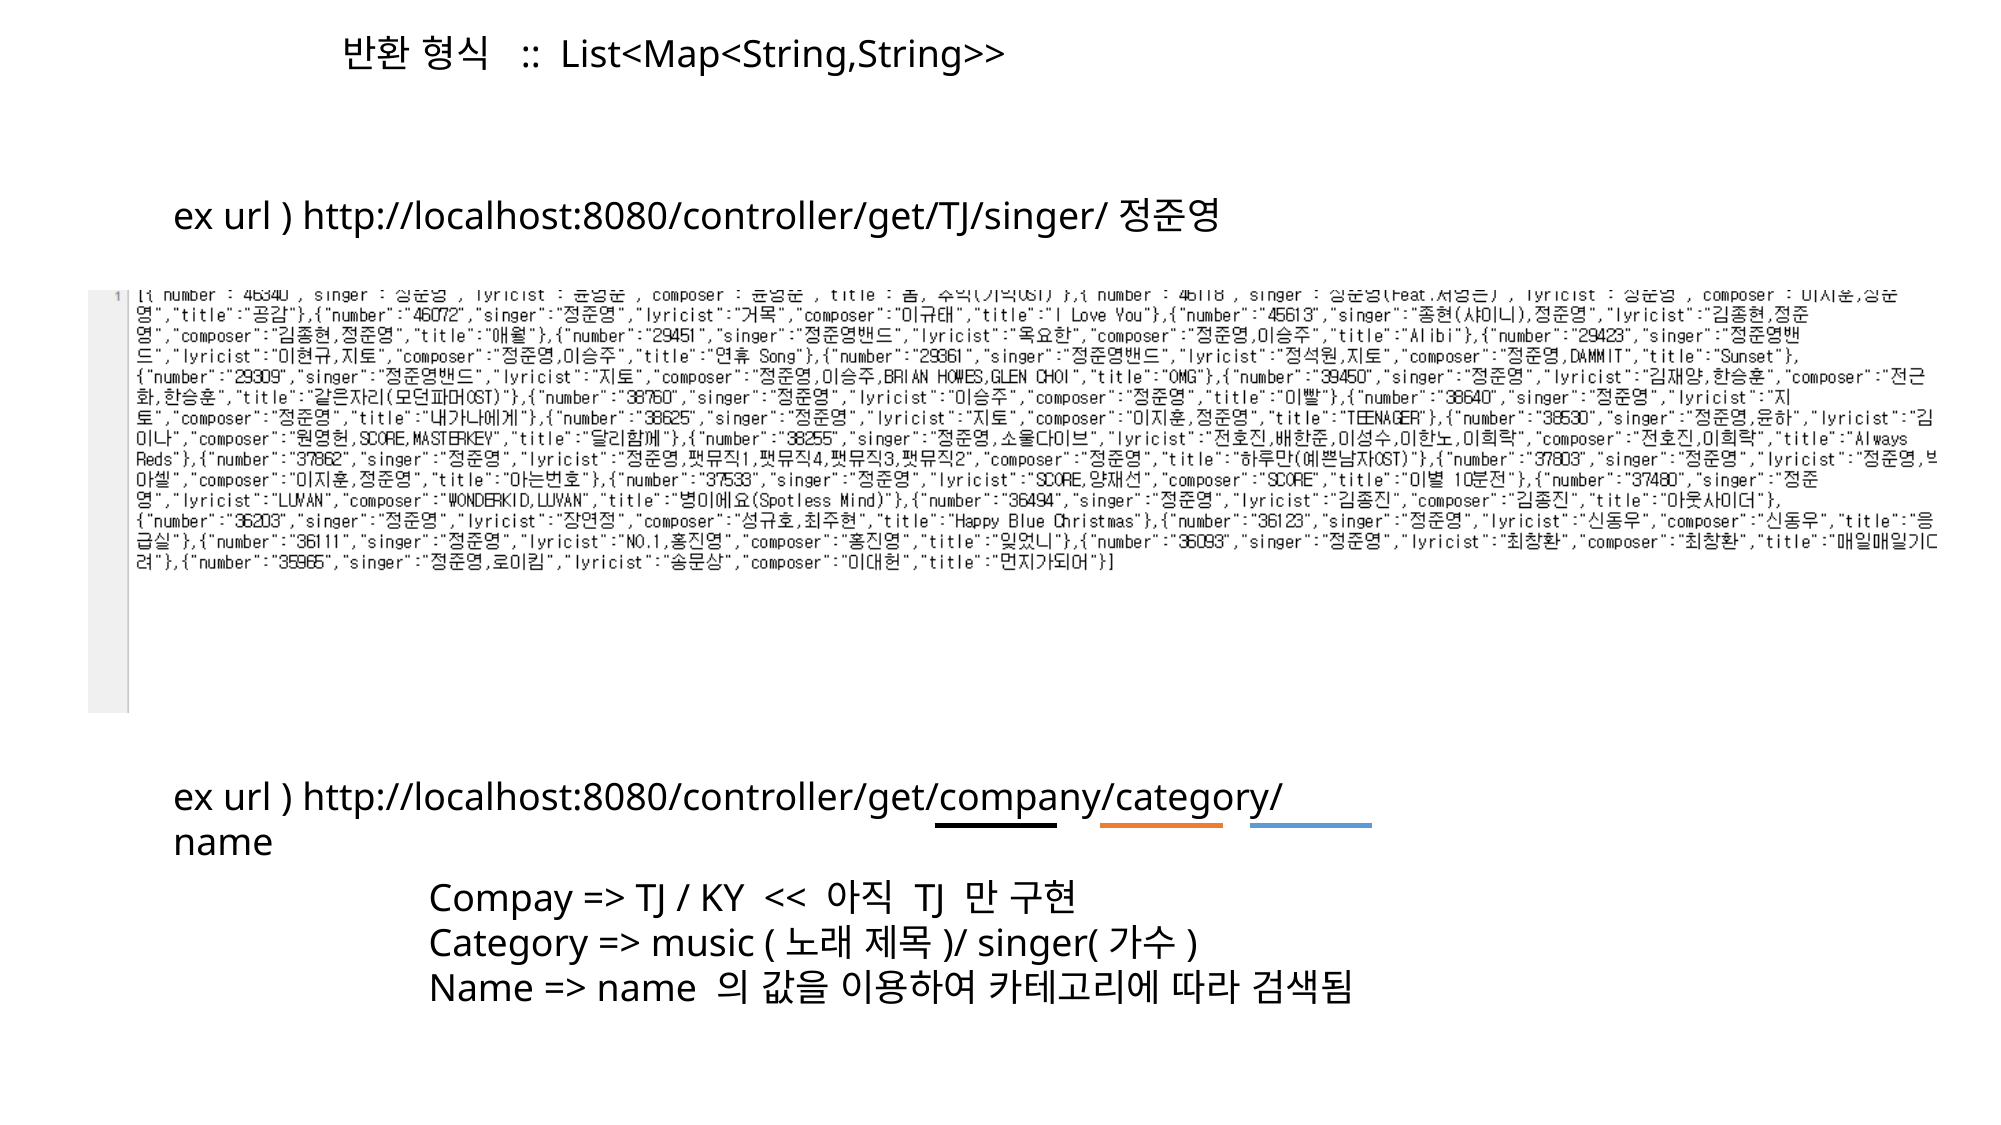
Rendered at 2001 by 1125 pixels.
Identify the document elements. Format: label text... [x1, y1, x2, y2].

text_box ex url ) http://localhost:8080/controller/get/company/category/name [158, 765, 1385, 870]
text_box Compay => TJ / KY << 아직 TJ 만 구현 Category => music (노래 제목)/ singer(가수) Name => name 의 값을 이용하여 카테고리에 따라 검색됨 [413, 866, 1842, 1017]
picture [88, 290, 1937, 713]
text_box 반환 형식 :: List<Map<String,String>> [327, 23, 1385, 83]
text_box ex url ) http://localhost:8080/controller/get/TJ/singer/정준영 [158, 184, 1385, 290]
